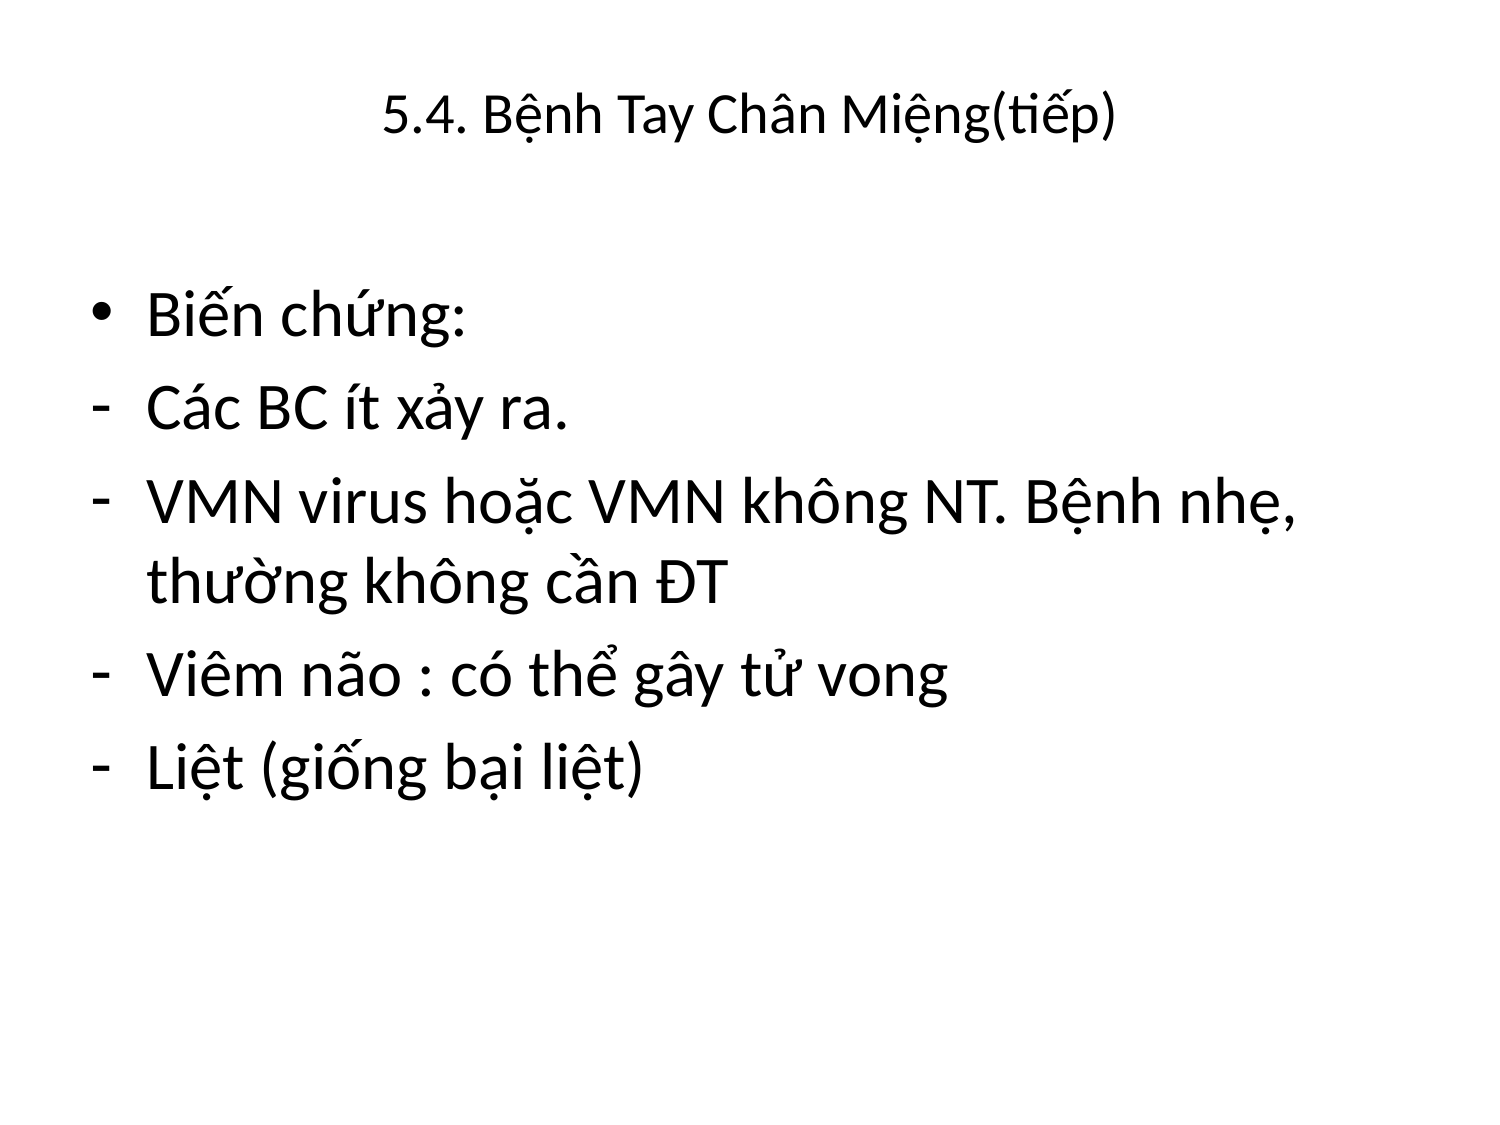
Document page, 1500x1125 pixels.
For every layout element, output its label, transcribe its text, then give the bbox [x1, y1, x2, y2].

title 5.4. Bệnh Tay Chân Miệng(tiếp) [75, 45, 1425, 175]
list Biến chứng: Các BC ít xảy ra. VMN virus hoặc VMN không NT. Bệnh nhẹ, thường không cần ĐT Viêm não : có thể gây tử vong Liệt (giống bại liệt) [75, 262, 1425, 1005]
